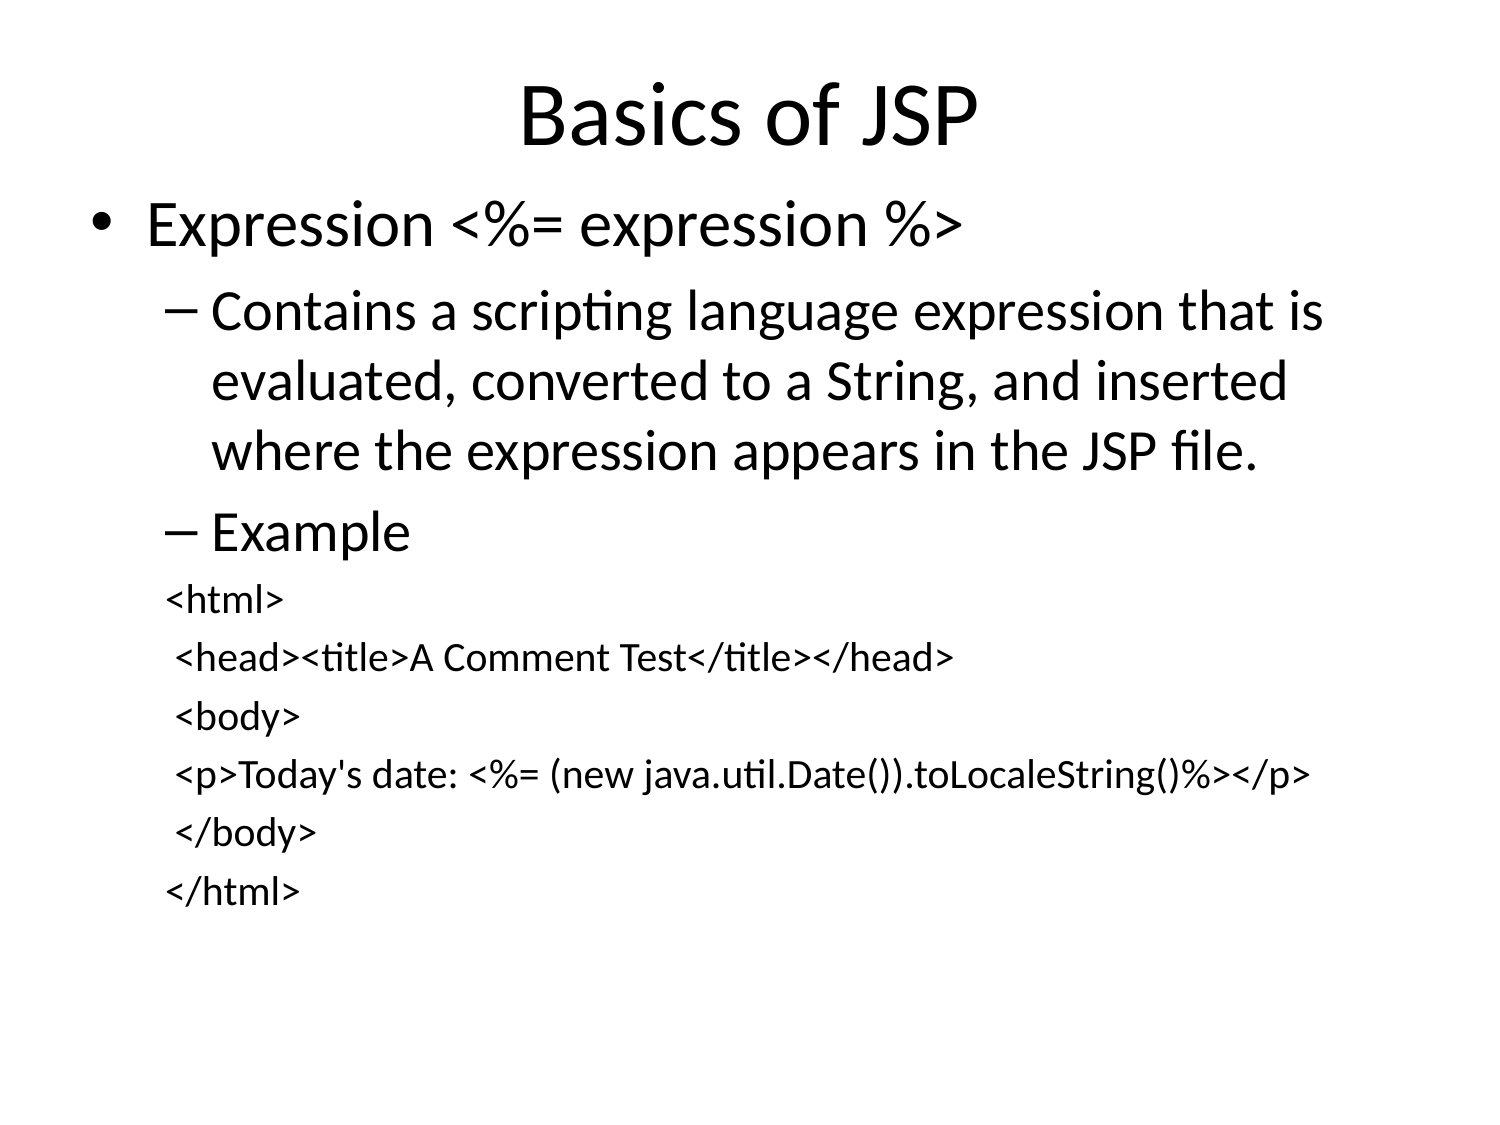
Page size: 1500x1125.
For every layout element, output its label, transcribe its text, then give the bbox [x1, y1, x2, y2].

title Basics of JSP [75, 45, 1425, 172]
list Expression <%= expression %> Contains a scripting language expression that is evaluated, converted to a String, and inserted where the expression appears in the JSP file. Example <html> <head><title>A Comment Test</title></head> <body> <p>Today's date: <%= (new java.util.Date()).toLocaleString()%></p> </body> </html> [75, 172, 1425, 1005]
